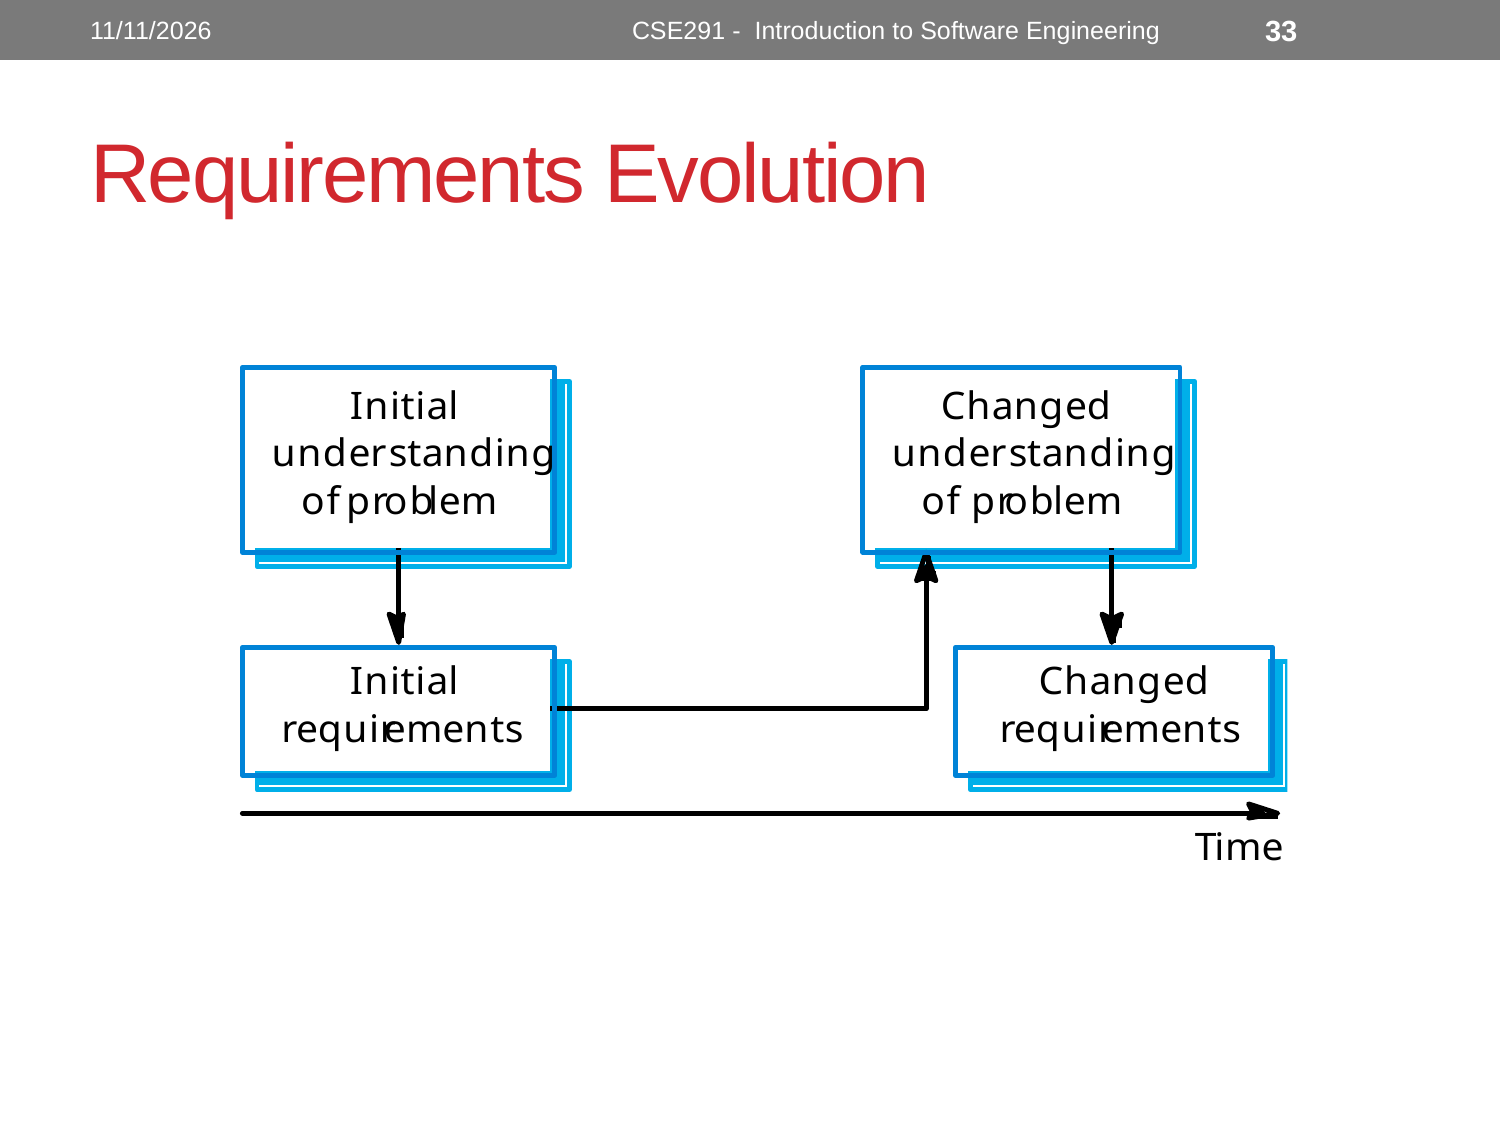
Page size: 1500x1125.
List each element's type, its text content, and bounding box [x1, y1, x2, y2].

slide_number 33 [1250, 3, 1425, 57]
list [237, 362, 1288, 876]
footer CSE291 - Introduction to Software Engineering [562, 3, 1238, 57]
title Requirements Evolution [75, 87, 1425, 250]
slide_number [75, 3, 550, 57]
